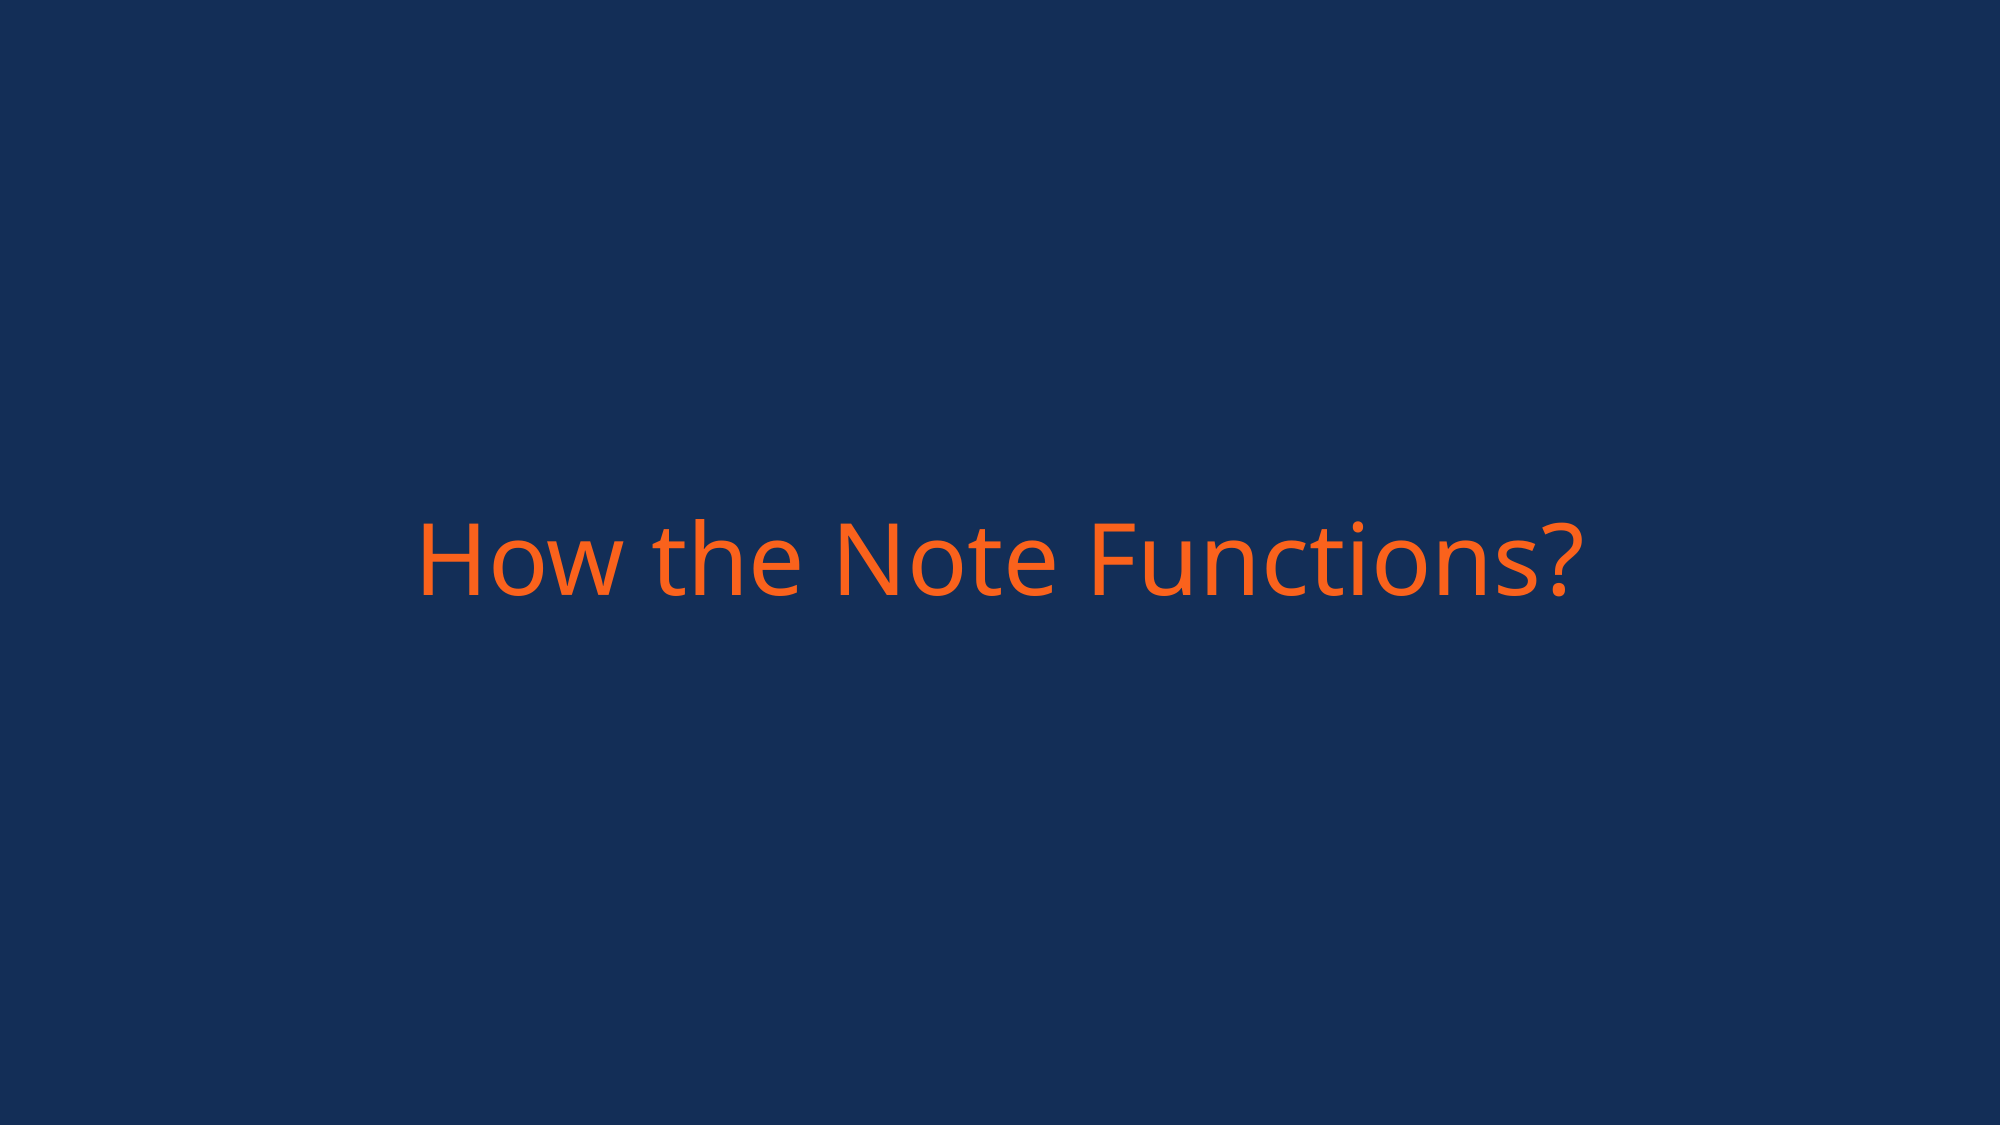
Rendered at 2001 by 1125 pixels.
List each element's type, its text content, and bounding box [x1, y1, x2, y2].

title How the Note Functions? [249, 500, 1750, 625]
